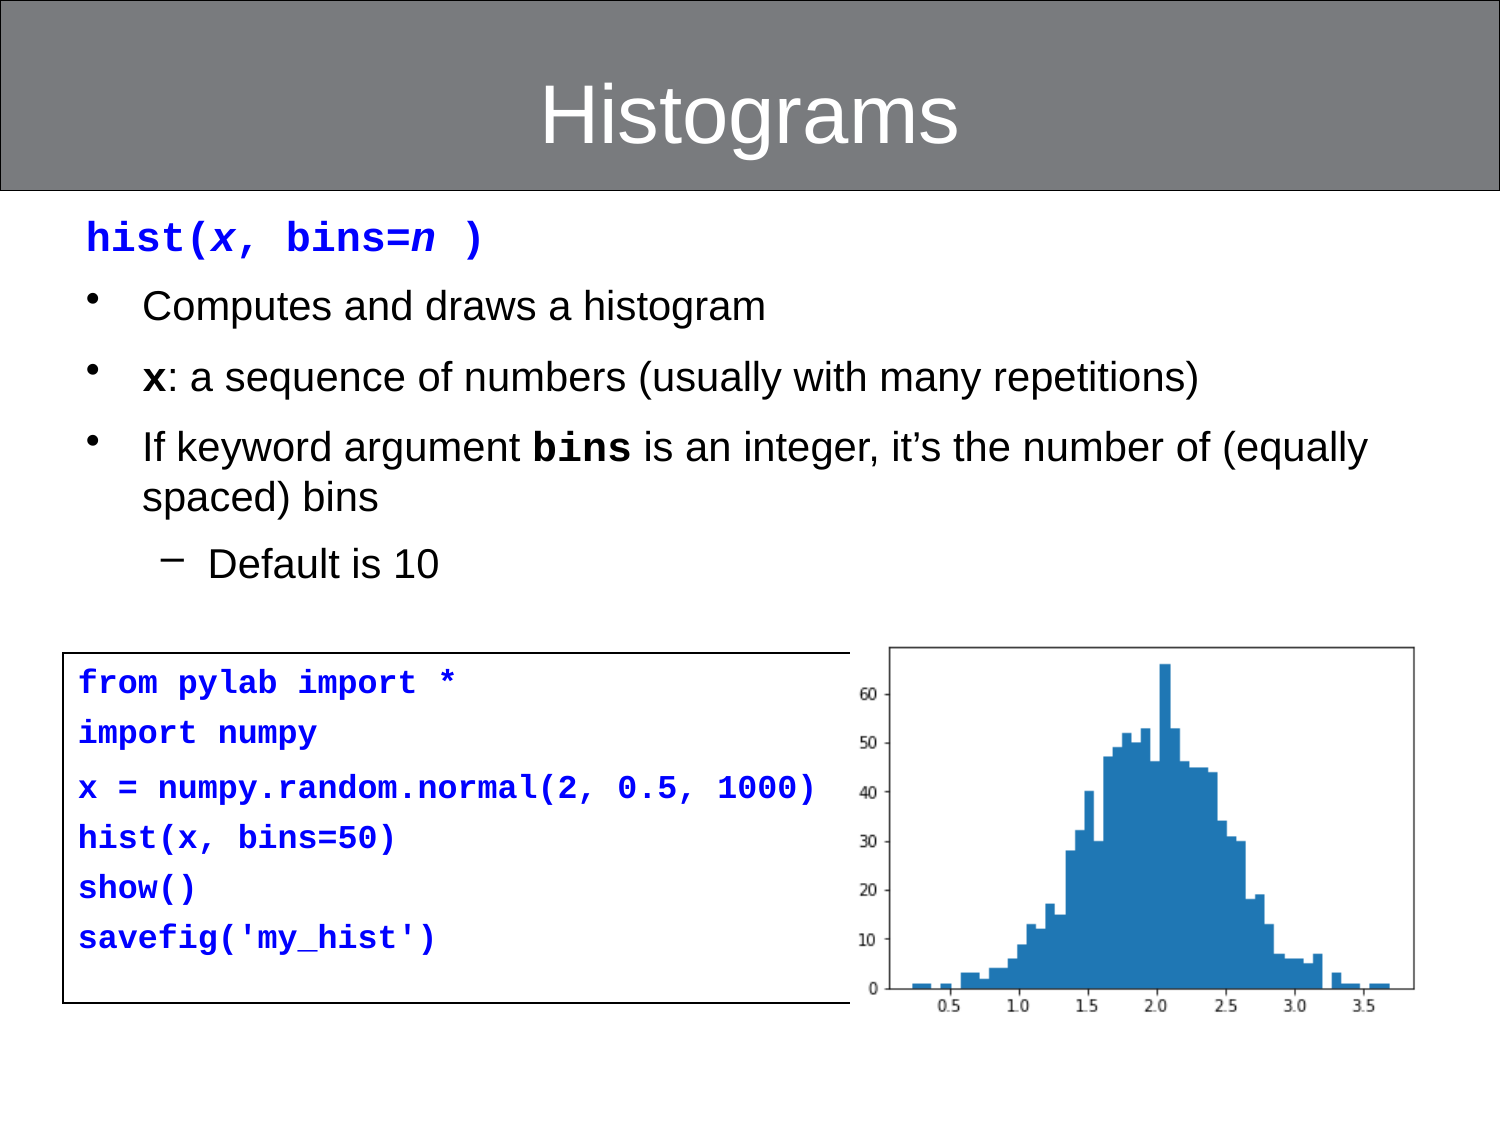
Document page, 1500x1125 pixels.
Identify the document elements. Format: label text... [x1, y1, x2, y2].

list hist(x, bins=n ) Computes and draws a histogram x: a sequence of numbers (usually with many repetitions) If keyword argument bins is an integer, it’s the number of (equally spaced) bins Default is 10 [70, 202, 1421, 615]
title Histograms [0, 45, 1500, 175]
picture [850, 633, 1426, 1023]
text_box from pylab import * import numpy x = numpy.random.normal(2, 0.5, 1000) hist(x, bins=50) show() savefig('my_hist') [63, 653, 850, 1004]
